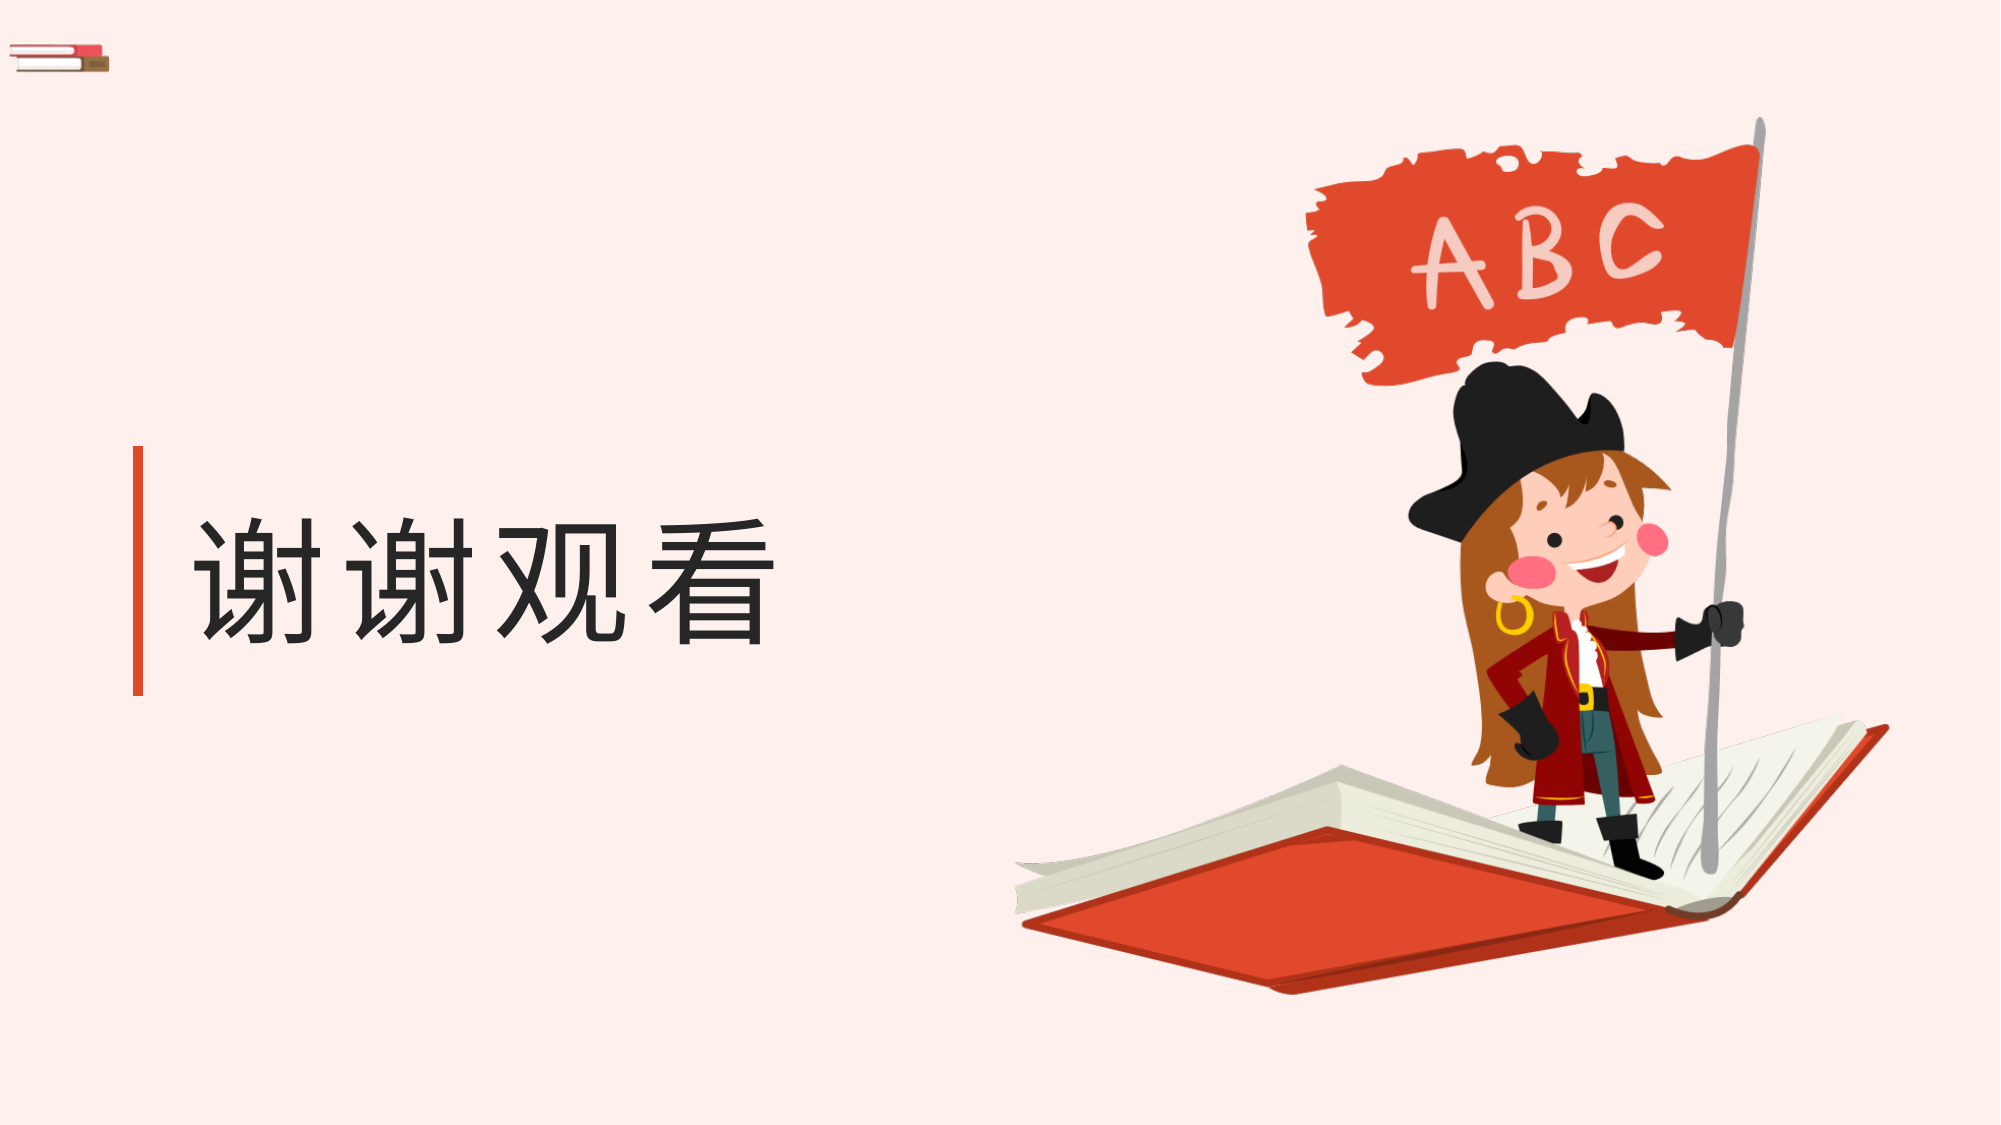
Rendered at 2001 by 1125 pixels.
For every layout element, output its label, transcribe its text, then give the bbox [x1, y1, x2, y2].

picture [999, 112, 1900, 1013]
picture [0, 0, 119, 118]
title 谢谢观看 [188, 469, 904, 662]
